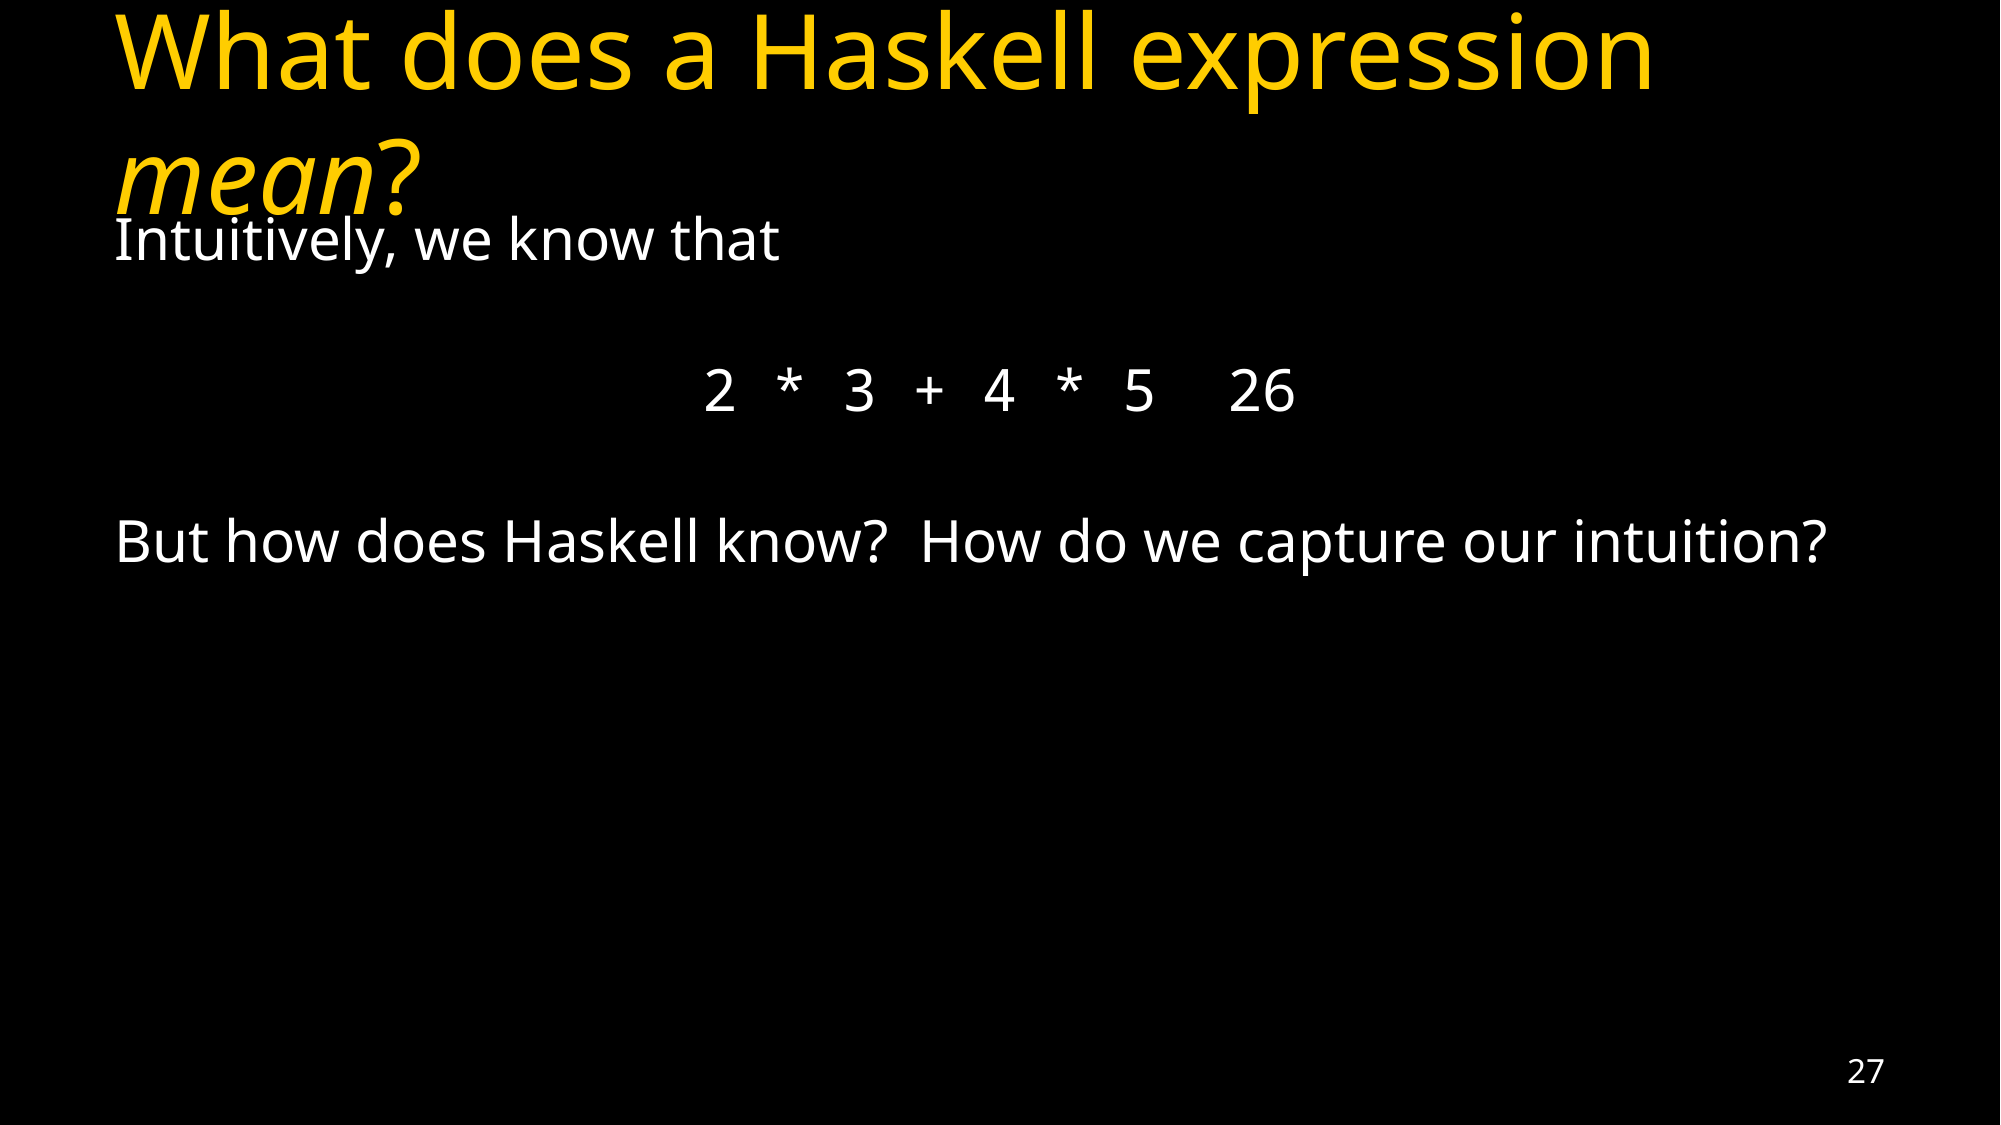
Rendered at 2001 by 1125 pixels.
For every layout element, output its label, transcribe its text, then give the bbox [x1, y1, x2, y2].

slide_number 27 [1433, 1042, 1900, 1103]
title What does a Haskell expression mean? [99, 45, 1900, 175]
